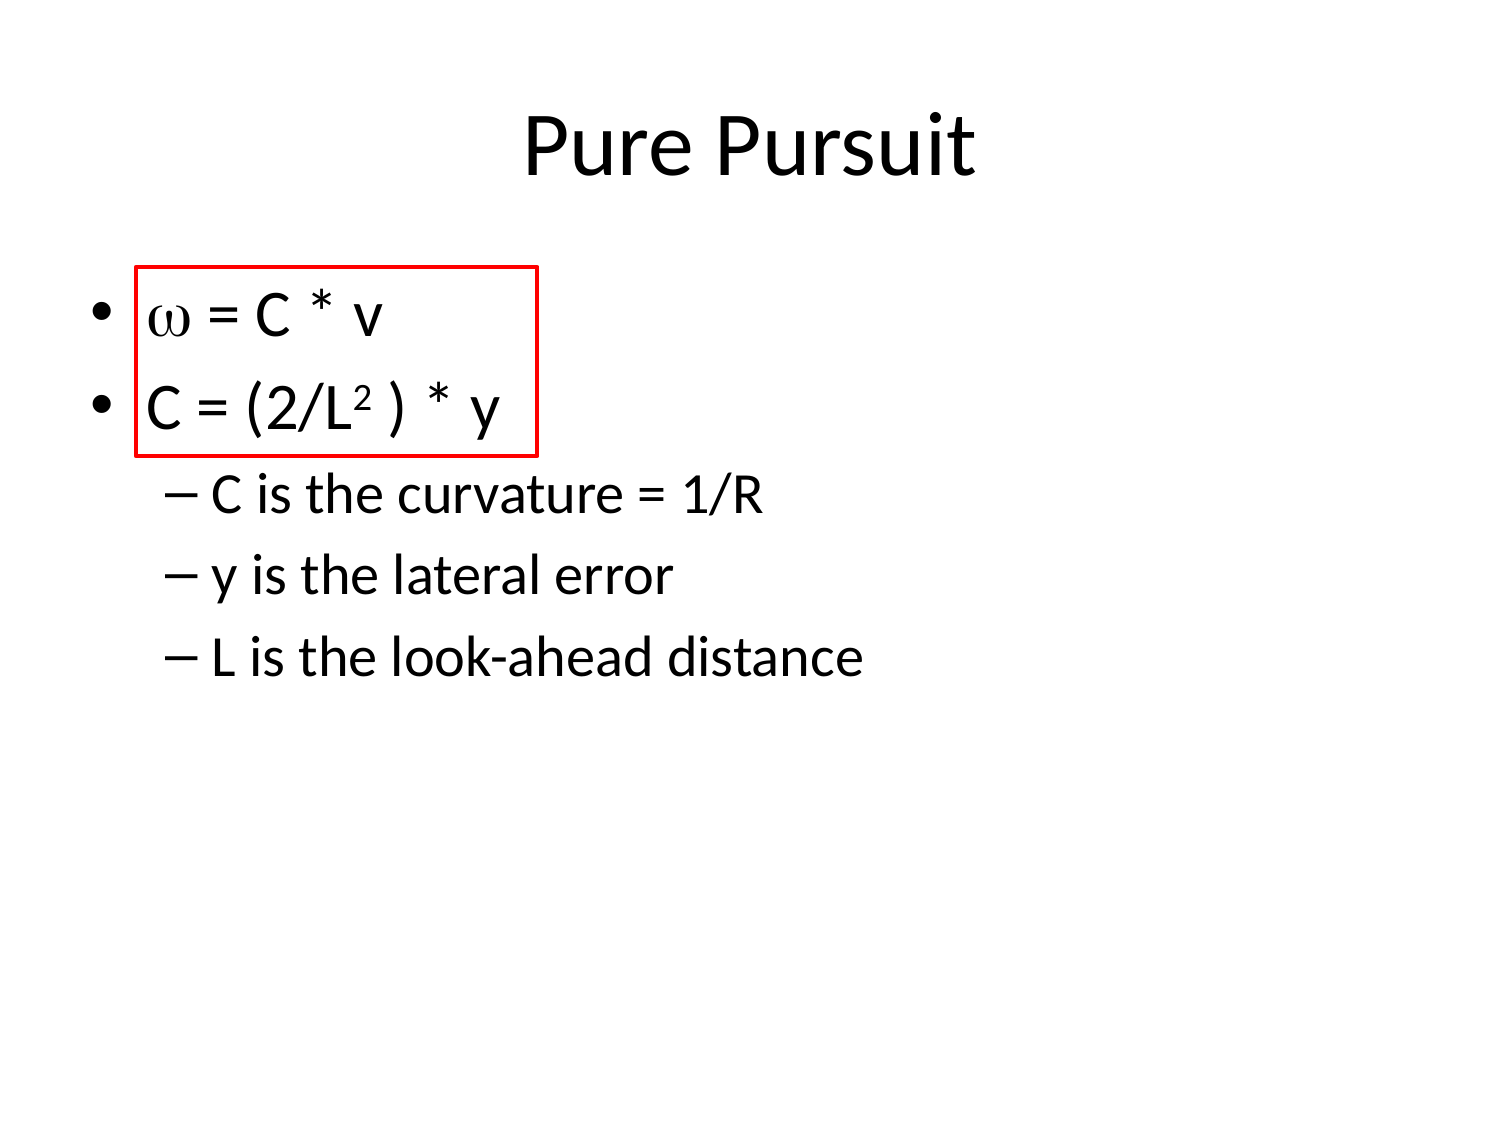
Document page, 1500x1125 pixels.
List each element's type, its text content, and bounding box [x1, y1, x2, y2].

text_box [134, 265, 539, 458]
list w = C * v C = (2/L2 ) * y C is the curvature = 1/R y is the lateral error L is the look-ahead distance [75, 262, 1425, 1005]
title Pure Pursuit [75, 45, 1425, 233]
